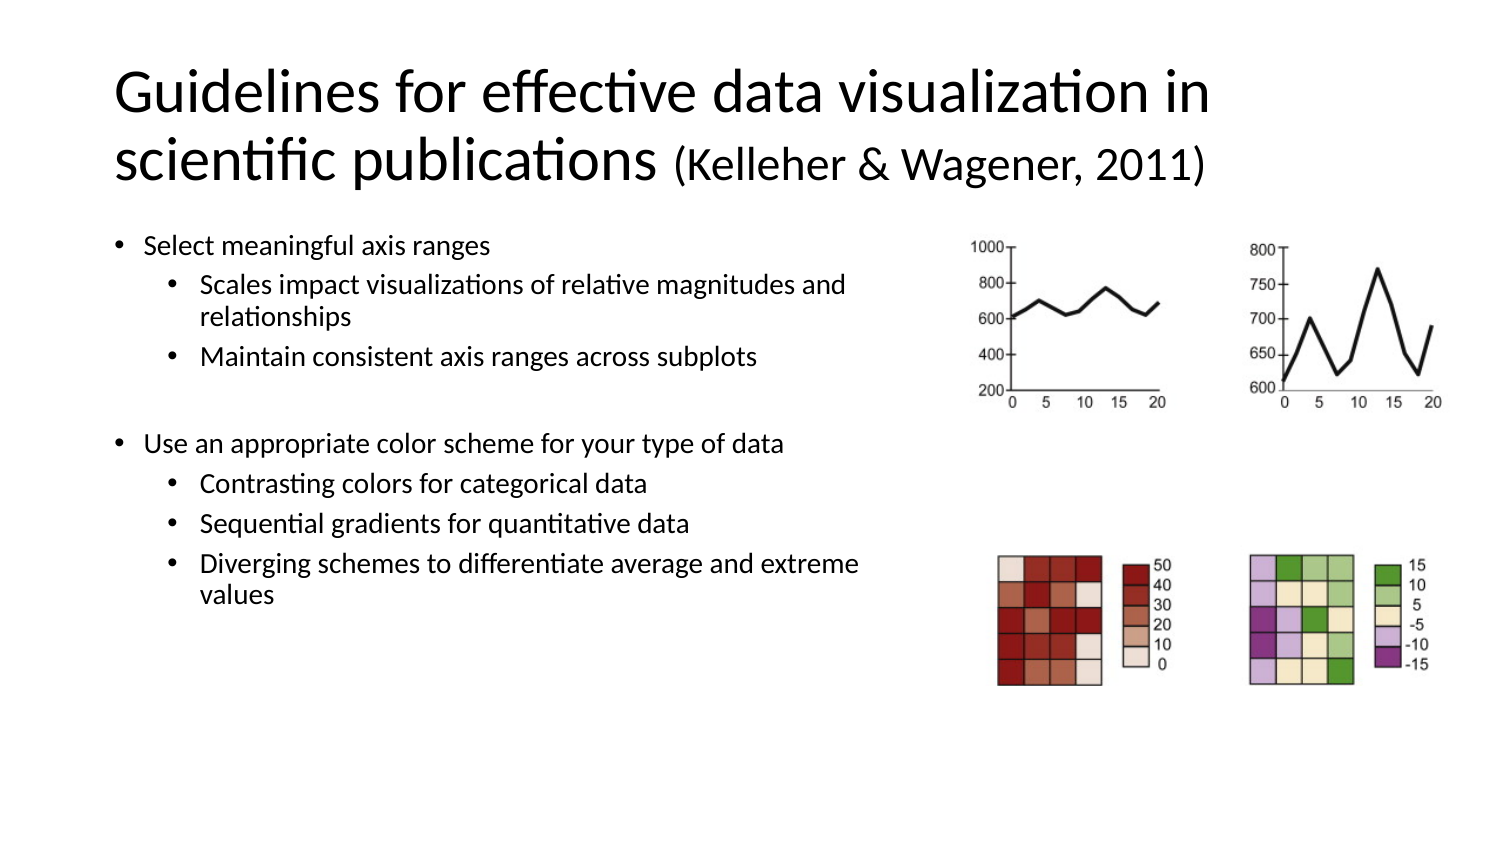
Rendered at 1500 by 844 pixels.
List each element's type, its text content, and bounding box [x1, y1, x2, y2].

title Guidelines for effective data visualization in scientific publications (Kelleher & Wagener, 2011) [103, 44, 1397, 208]
picture [982, 534, 1437, 700]
picture [957, 231, 1462, 416]
list Select meaningful axis ranges Scales impact visualizations of relative magnitudes and relationships Maintain consistent axis ranges across subplots Use an appropriate color scheme for your type of data Contrasting colors for categorical data Sequential gradients for quantitative data Diverging schemes to differentiate average and extreme values [103, 224, 937, 799]
